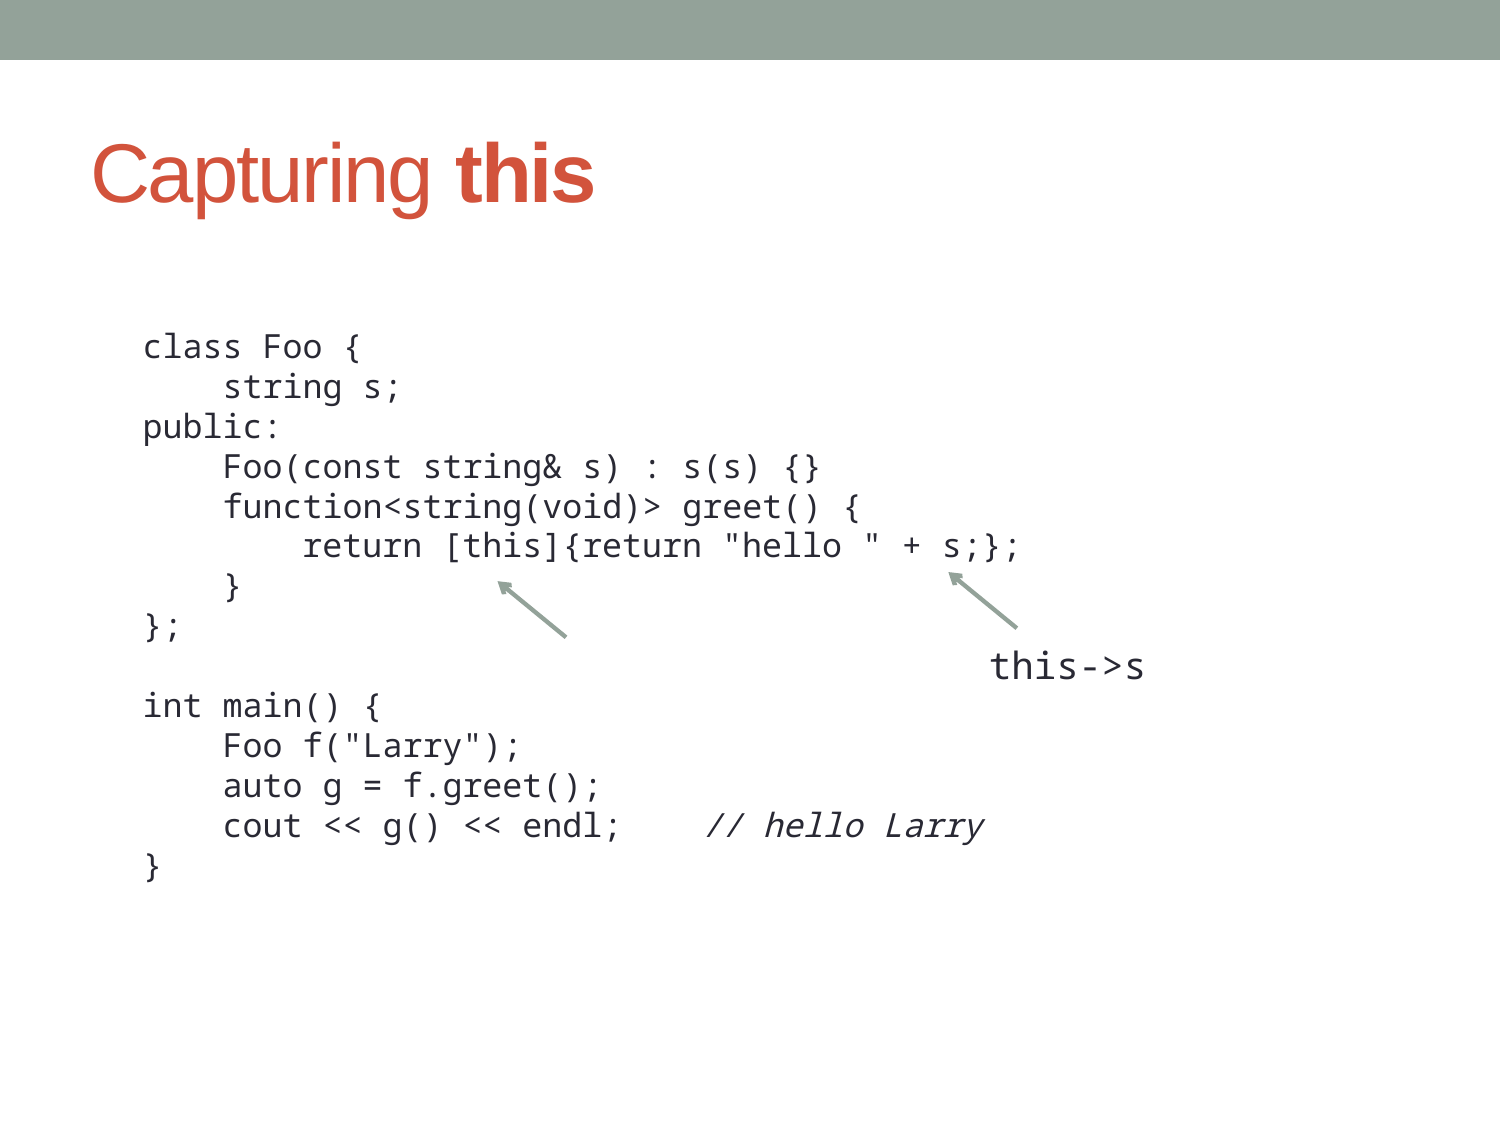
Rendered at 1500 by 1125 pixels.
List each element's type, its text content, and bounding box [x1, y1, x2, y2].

title Capturing this [75, 87, 1425, 250]
text_box class Foo { string s; public: Foo(const string& s) : s(s) {} function<string(void)> greet() { return [this]{return "hello " + s;}; } }; int main() { Foo f("Larry"); auto g = f.greet(); cout << g() << endl; // hello Larry } [127, 317, 1383, 892]
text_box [497, 580, 567, 638]
text_box this->s [974, 634, 1177, 695]
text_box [948, 571, 1018, 629]
